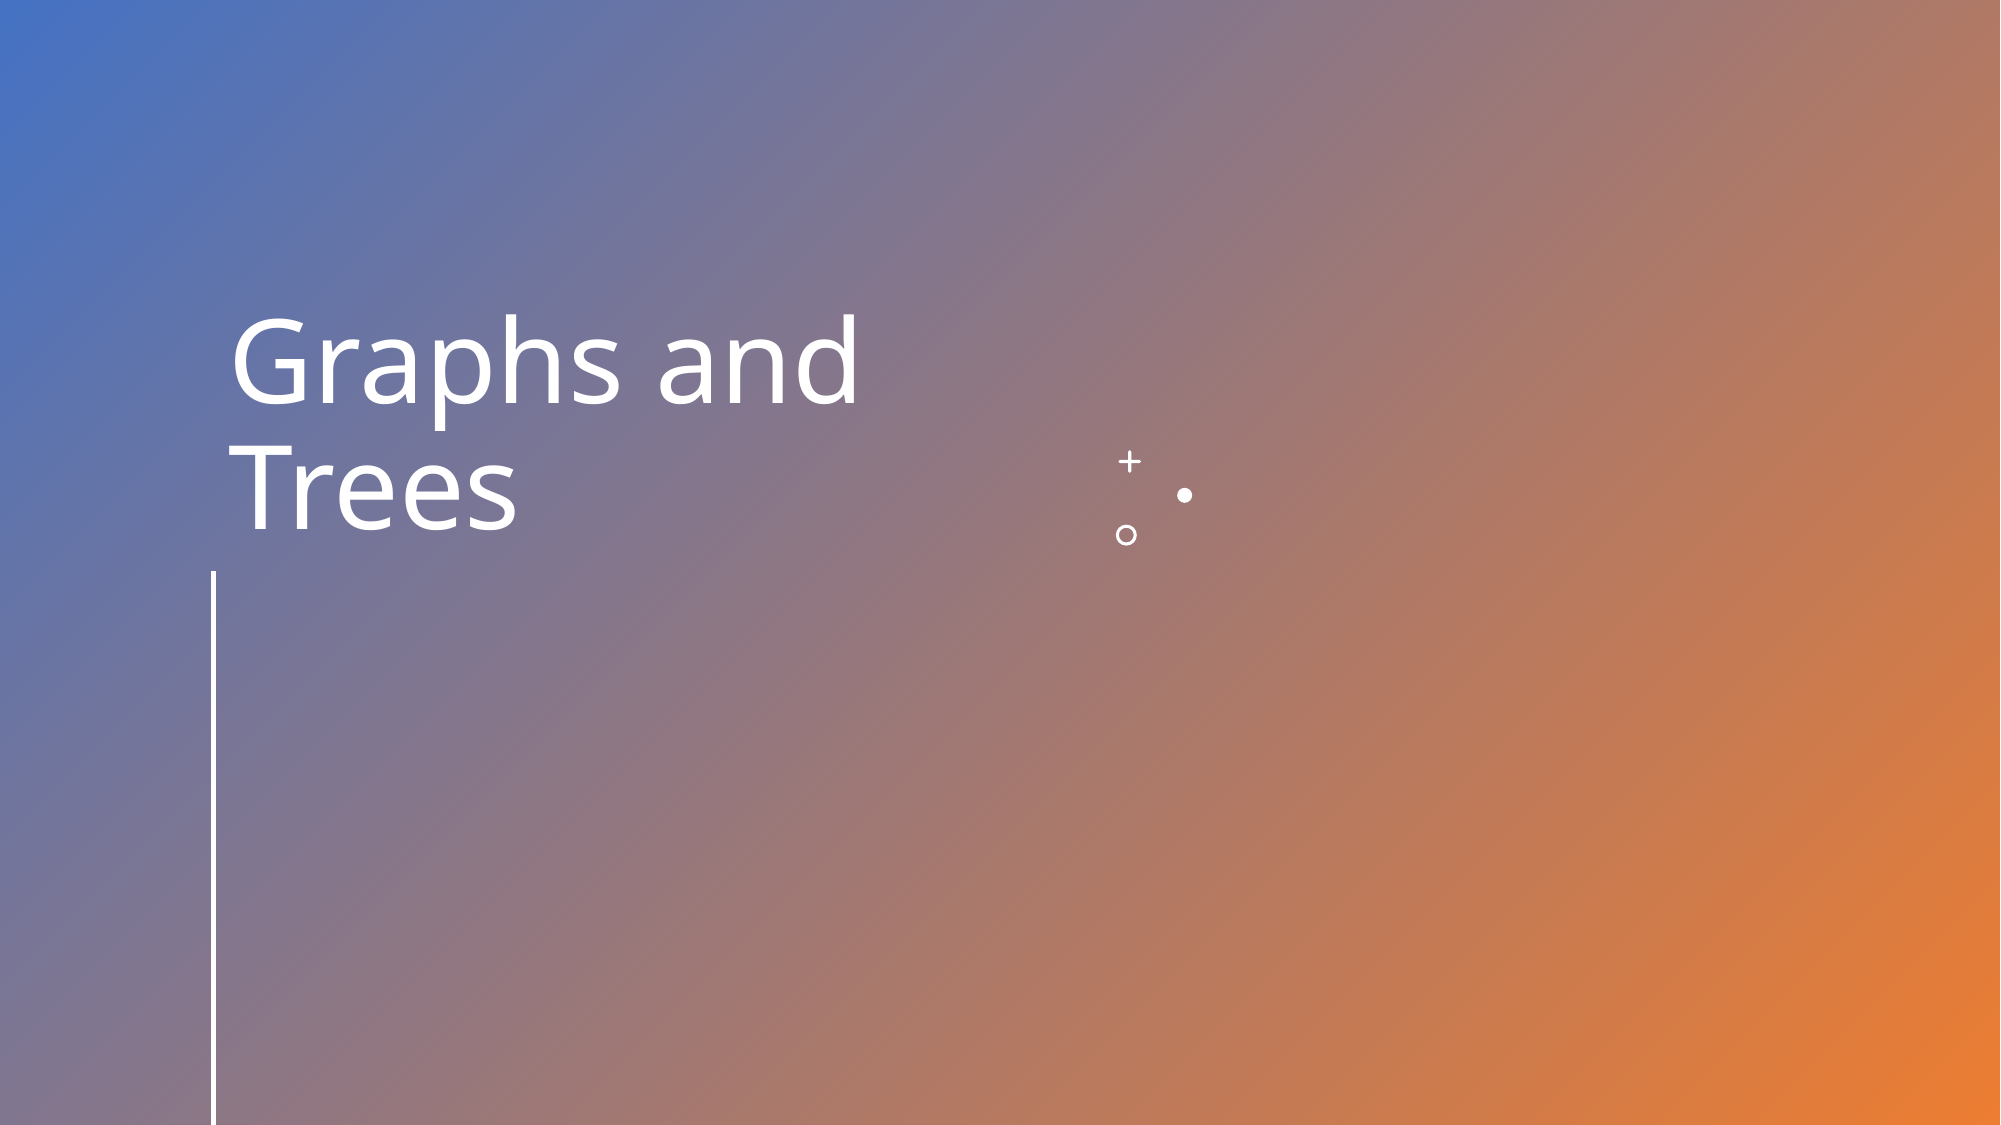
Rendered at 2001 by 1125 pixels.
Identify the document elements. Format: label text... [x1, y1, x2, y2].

text_box [1118, 450, 1142, 473]
text_box [1115, 524, 1137, 546]
title Graphs and Trees [213, 96, 1101, 563]
text_box [0, 0, 2000, 1125]
text_box [1177, 487, 1193, 503]
